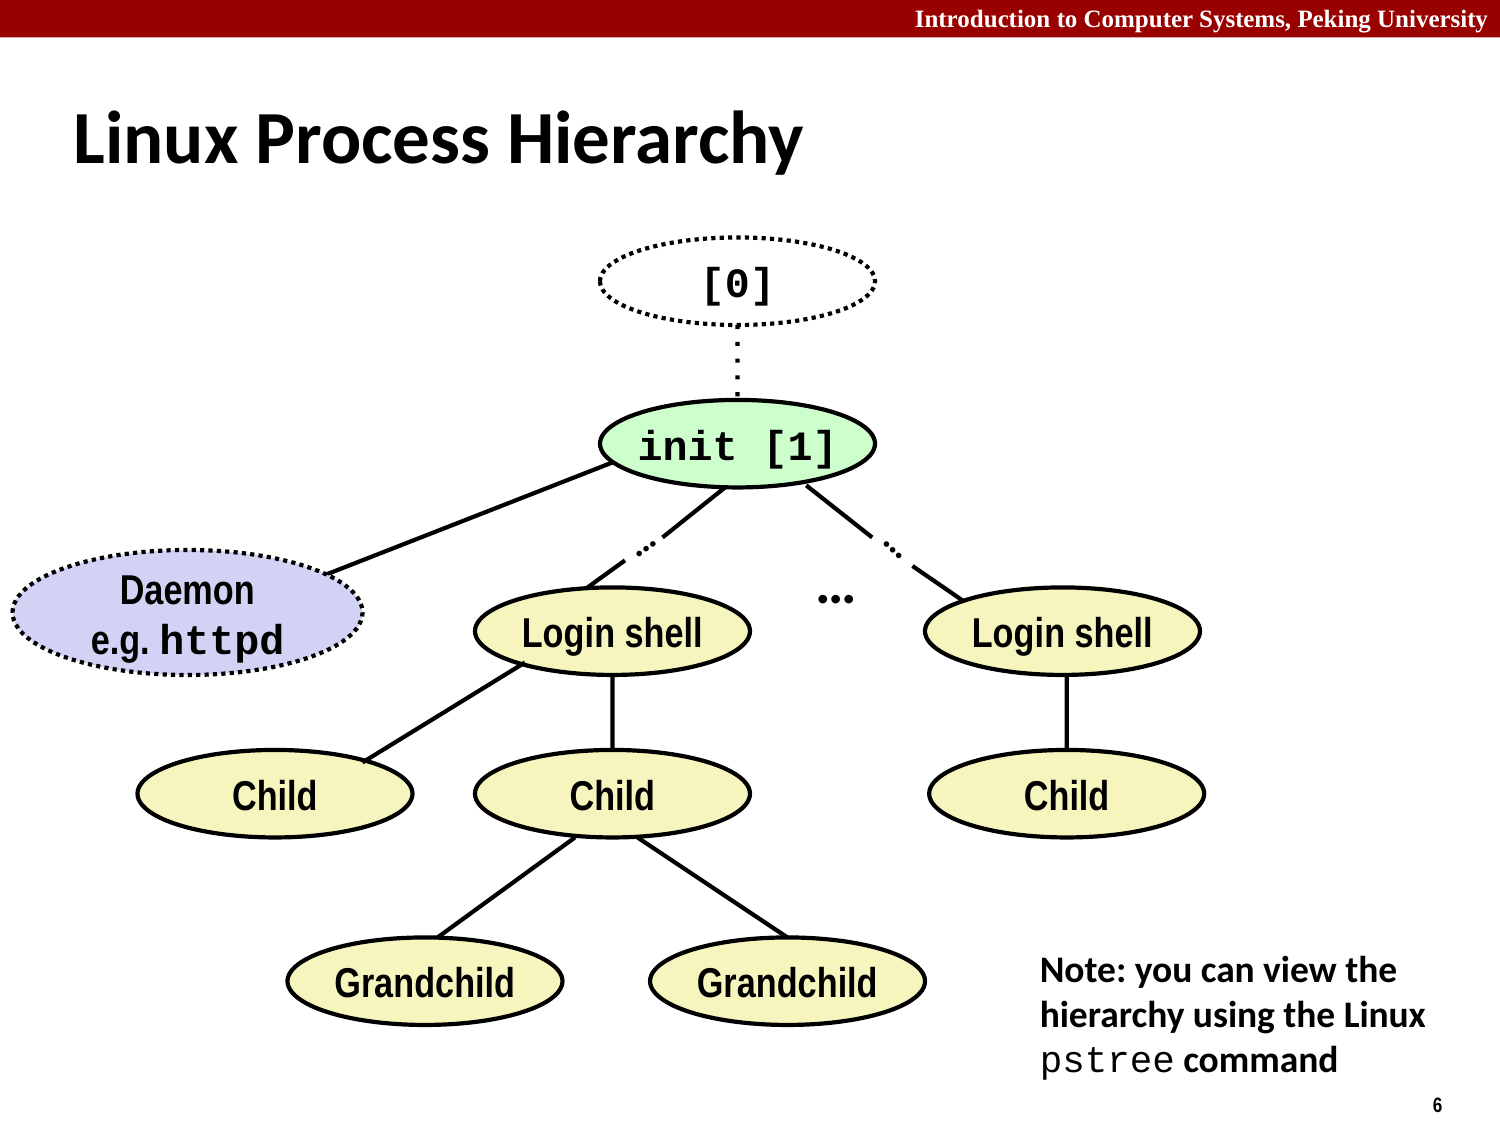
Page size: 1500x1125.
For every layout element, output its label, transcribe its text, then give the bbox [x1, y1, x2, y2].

text_box Daemon e.g. httpd [12, 549, 363, 676]
text_box Grandchild [650, 937, 926, 1025]
text_box … [843, 518, 926, 601]
text_box … [800, 537, 872, 623]
text_box [0] [600, 237, 876, 325]
text_box Child [929, 749, 1205, 838]
text_box Grandchild [287, 937, 563, 1025]
text_box … [612, 518, 694, 600]
text_box Login shell [924, 587, 1201, 675]
text_box Login shell [474, 587, 751, 675]
text_box Child [137, 749, 413, 838]
text_box Note: you can view the hierarchy using the Linux pstree command [1025, 937, 1484, 1088]
title Linux Process Hierarchy [58, 71, 1305, 197]
text_box init [1] [600, 399, 876, 488]
text_box Child [474, 749, 751, 838]
